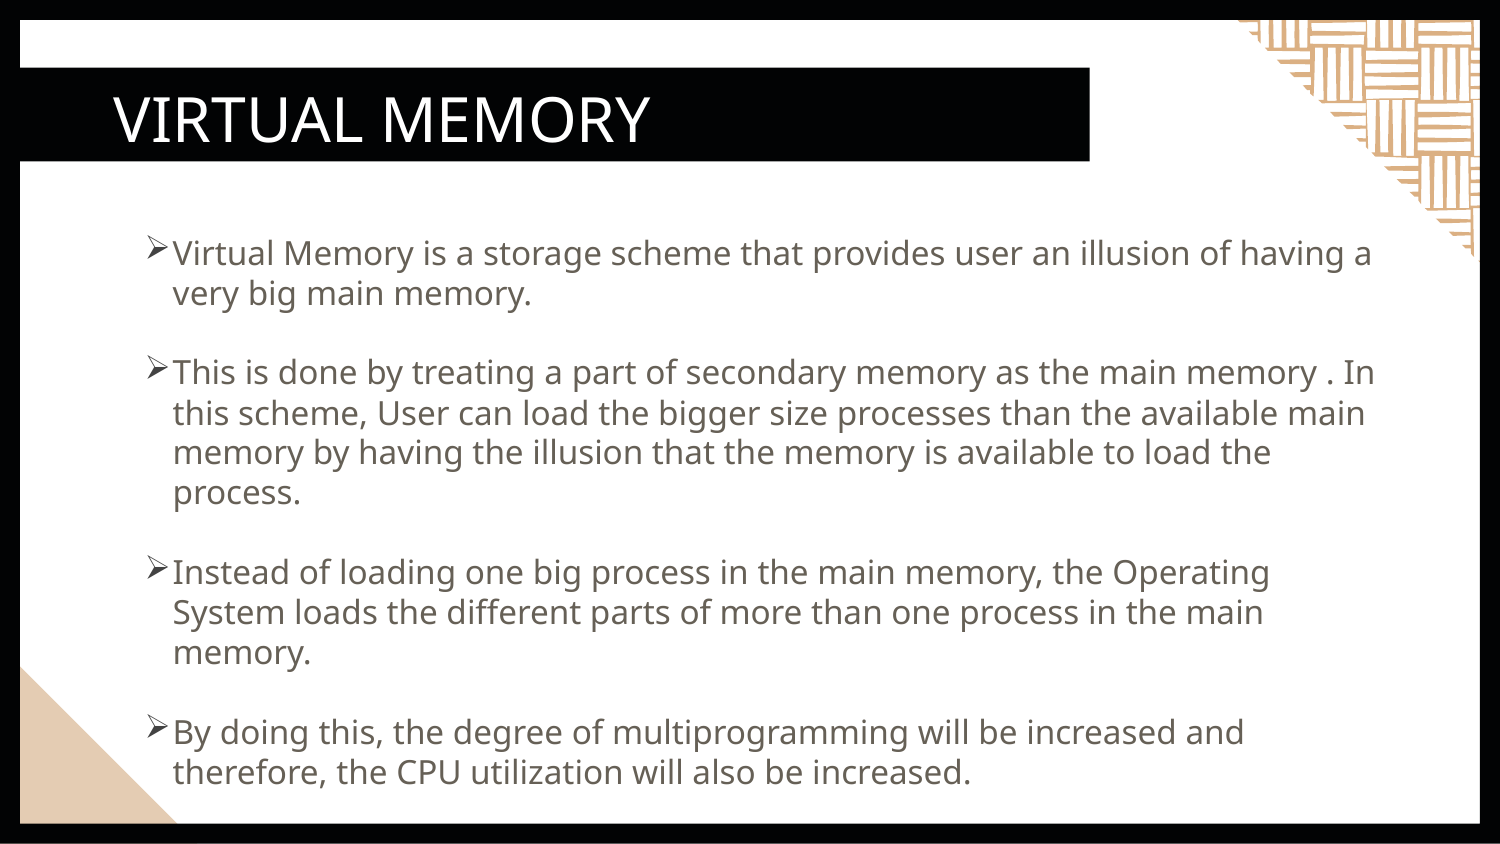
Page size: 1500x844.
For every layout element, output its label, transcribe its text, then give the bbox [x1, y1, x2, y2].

list Virtual Memory is a storage scheme that provides user an illusion of having a very big main memory. This is done by treating a part of secondary memory as the main memory . In this scheme, User can load the bigger size processes than the available main memory by having the illusion that the memory is available to load the process. Instead of loading one big process in the main memory, the Operating System loads the different parts of more than one process in the main memory. By doing this, the degree of multiprogramming will be increased and therefore, the CPU utilization will also be increased. [104, 216, 1396, 744]
title VIRTUAL MEMORY [98, 70, 1378, 165]
